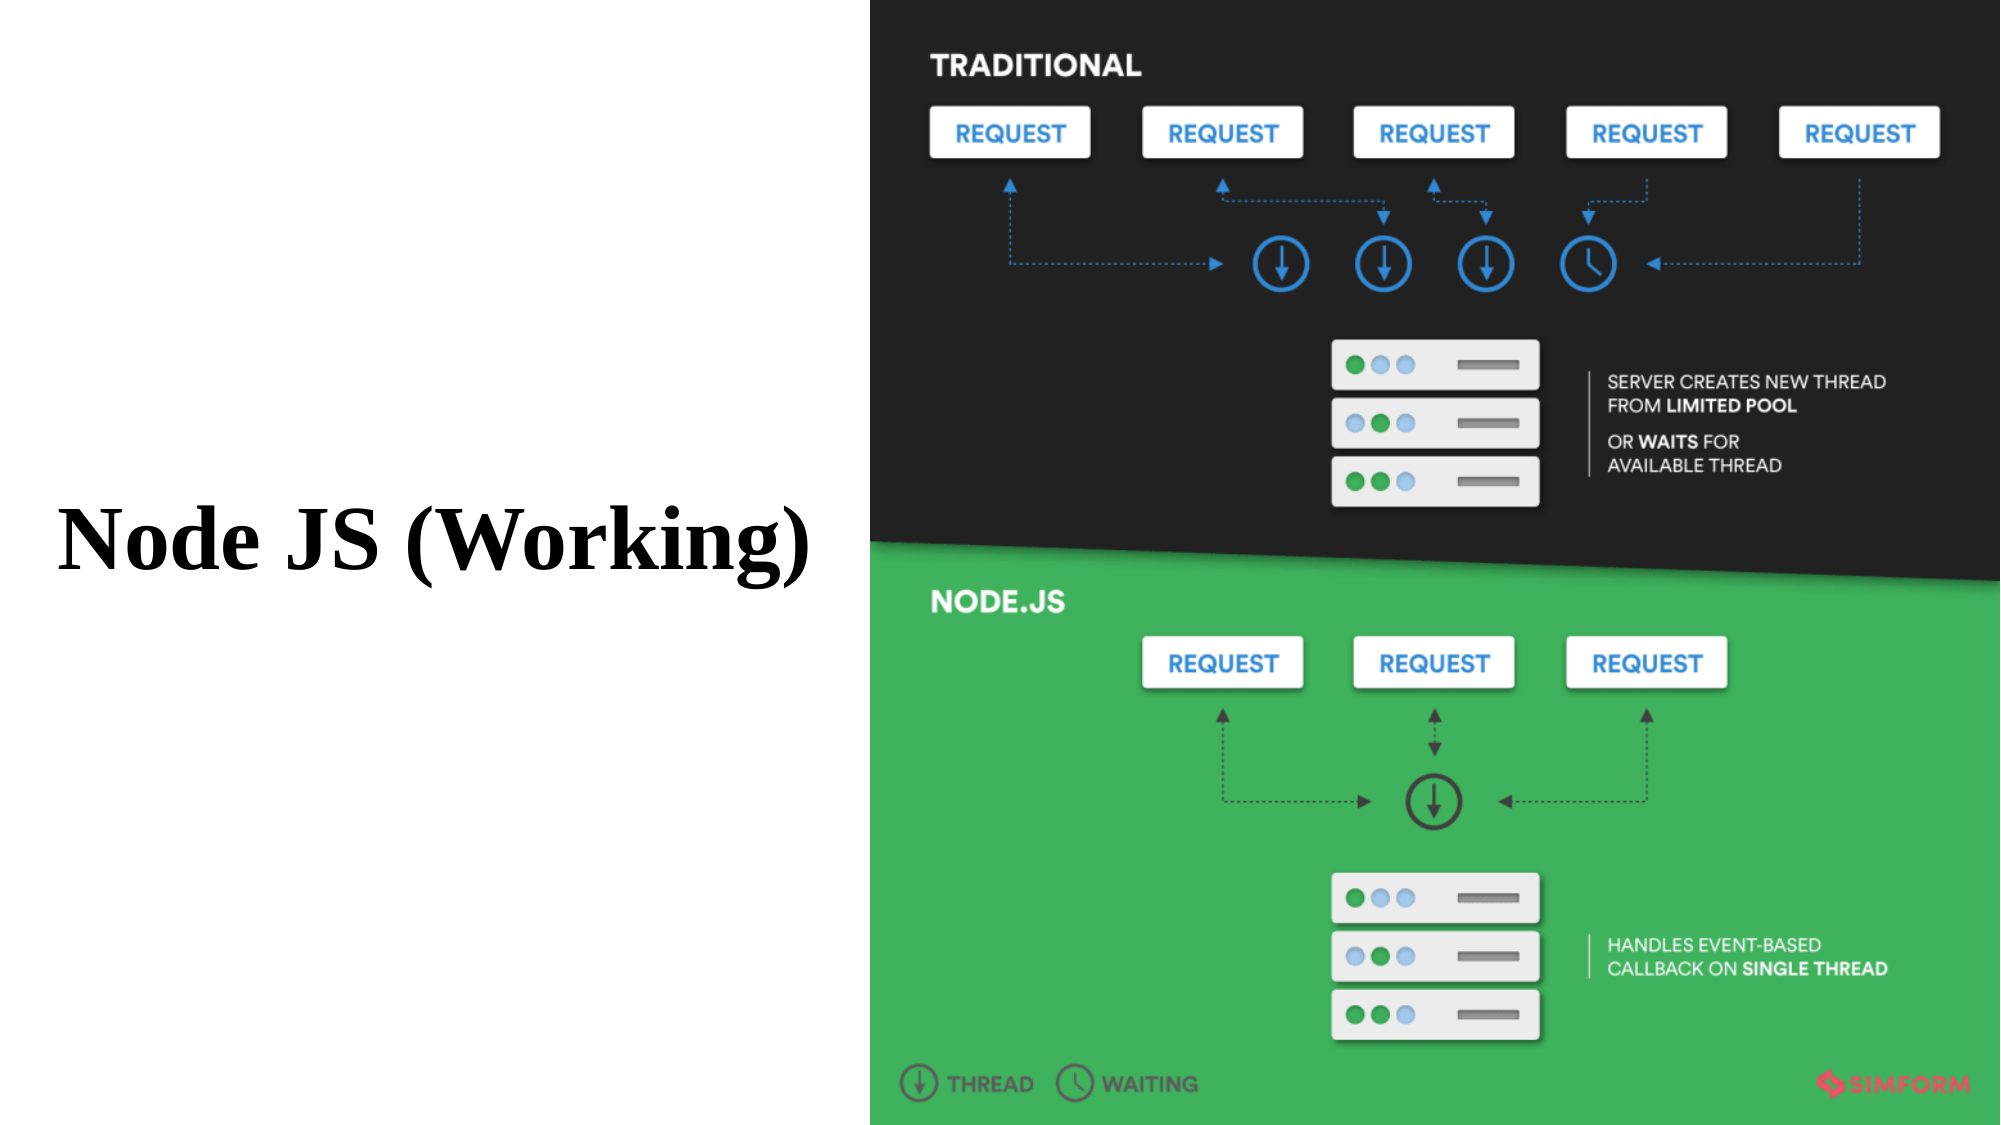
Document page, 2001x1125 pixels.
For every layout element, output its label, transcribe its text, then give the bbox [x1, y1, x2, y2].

title Node JS (Working) [42, 431, 869, 649]
picture [869, 0, 2000, 1125]
